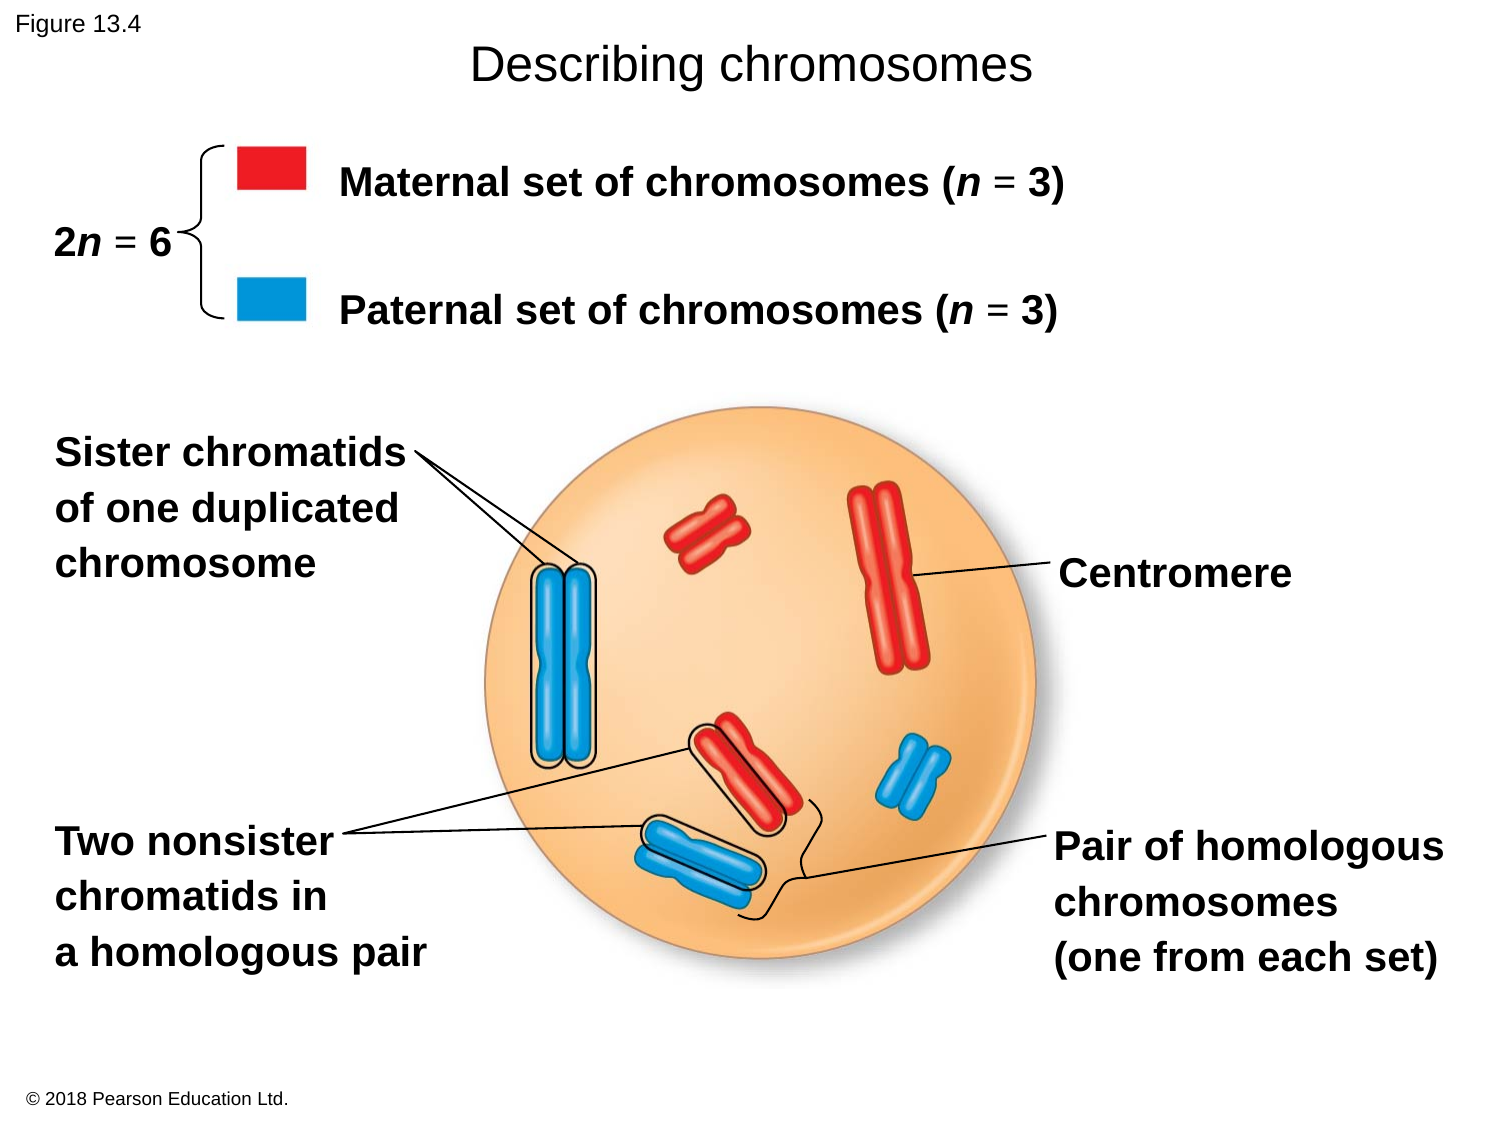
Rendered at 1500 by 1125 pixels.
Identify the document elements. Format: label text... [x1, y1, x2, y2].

picture [48, 136, 1452, 989]
title Figure 13.4 [0, 0, 593, 57]
text_box Describing chromosomes [177, 49, 1325, 87]
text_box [735, 797, 1049, 922]
